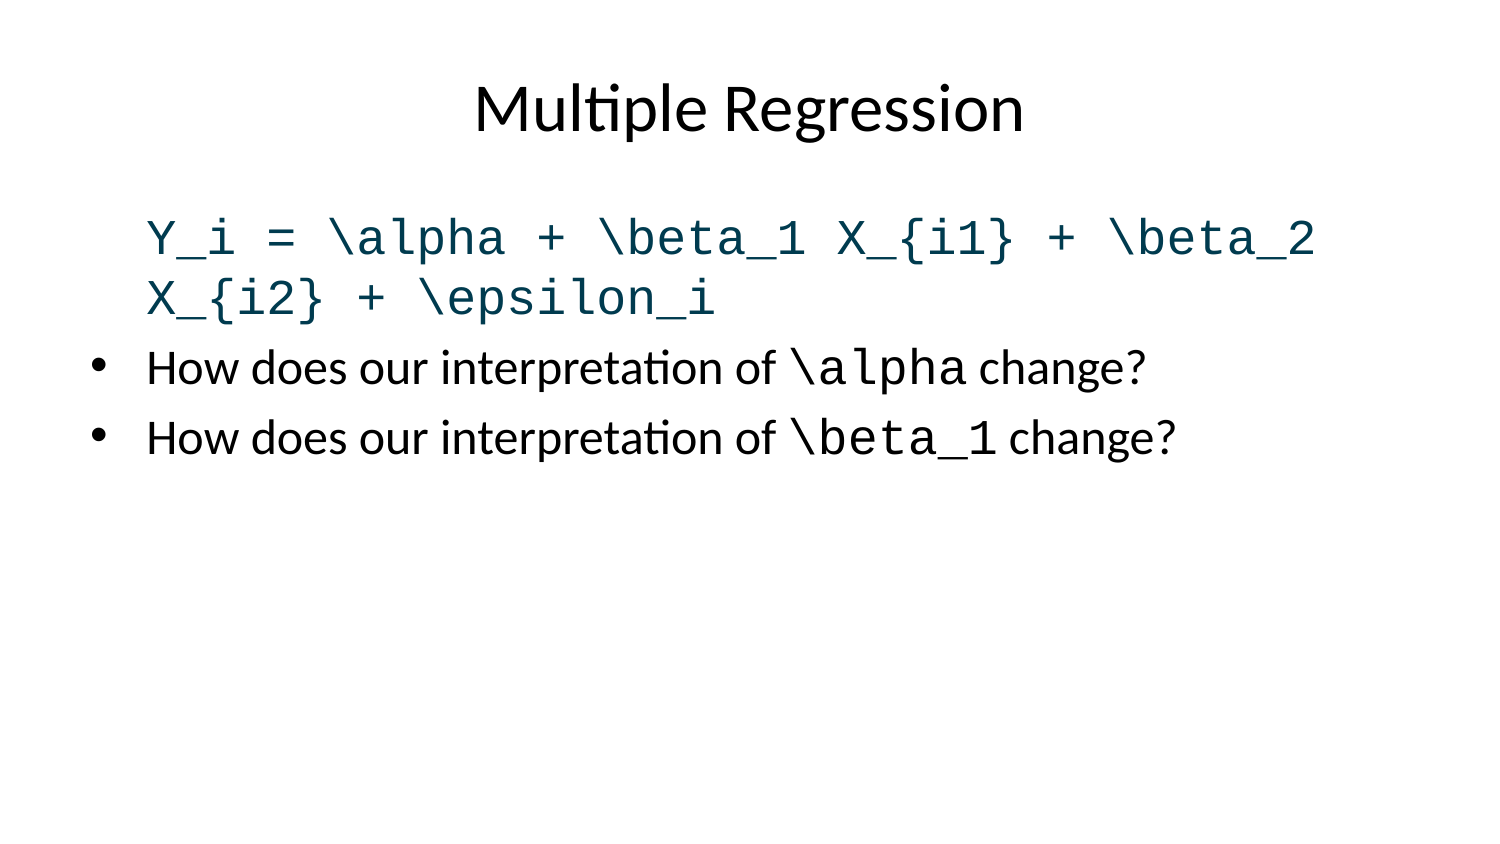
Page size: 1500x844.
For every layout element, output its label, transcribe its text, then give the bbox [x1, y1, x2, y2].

title Multiple Regression [75, 33, 1425, 175]
list Y_i = \alpha + \beta_1 X_{i1} + \beta_2 X_{i2} + \epsilon_i How does our interpretation of \alpha change? How does our interpretation of \beta_1 change? [75, 196, 1425, 754]
